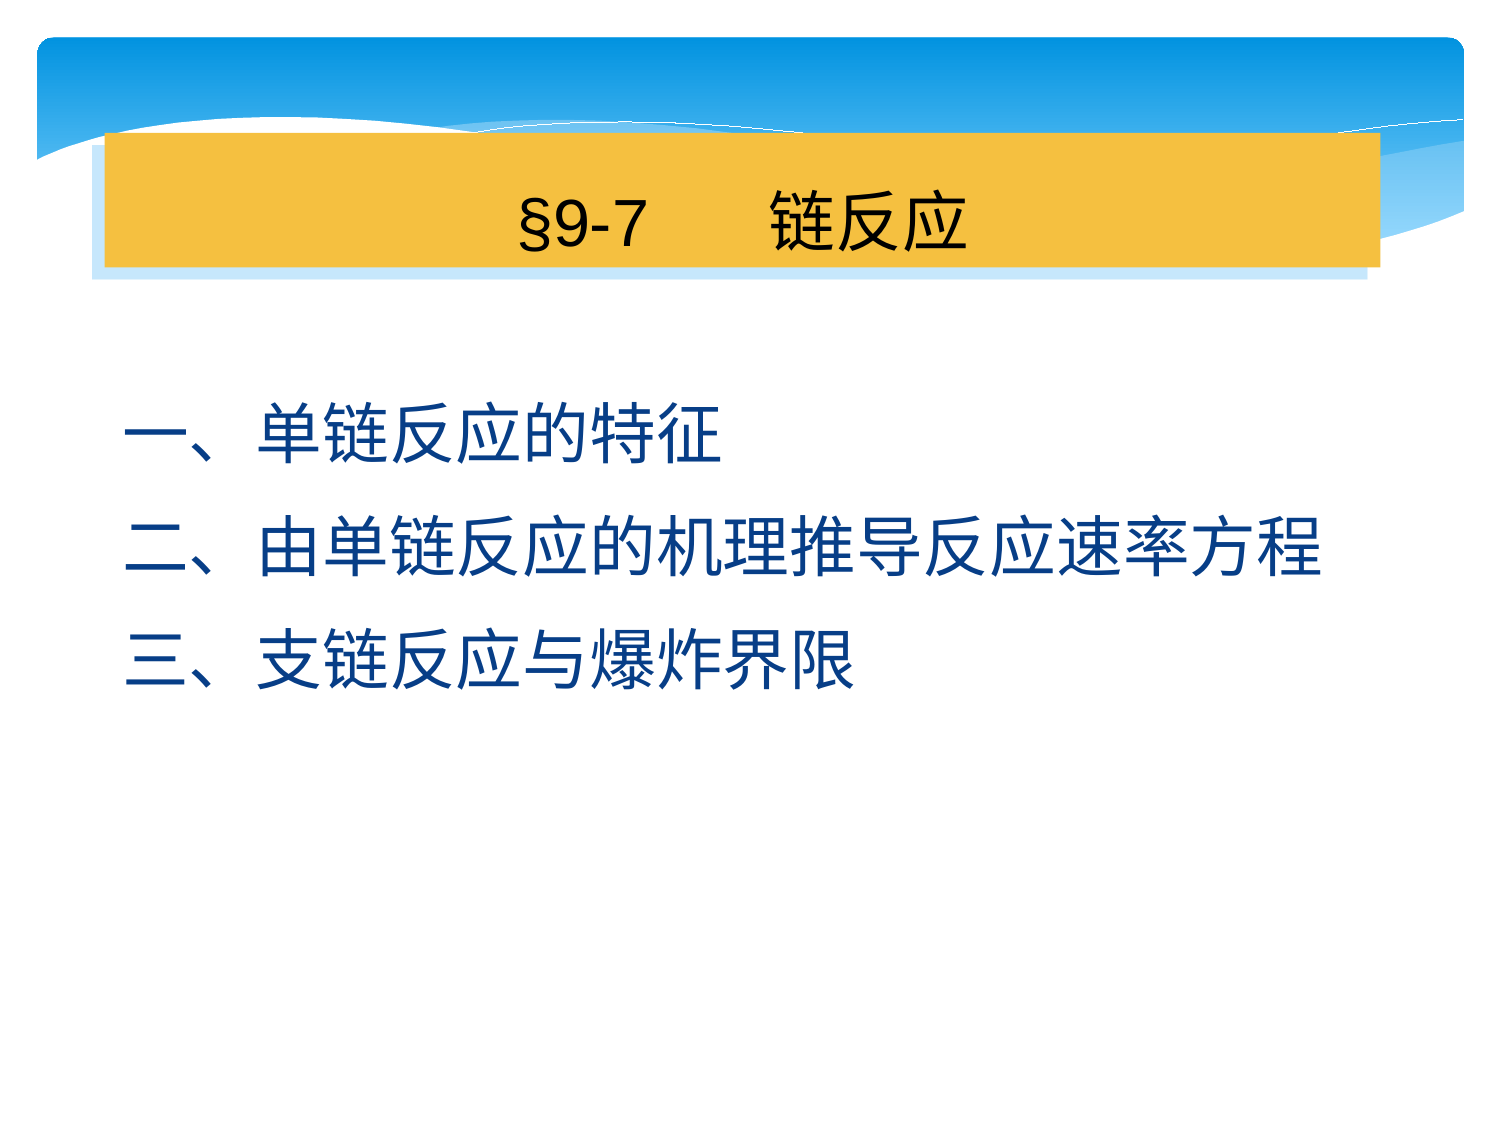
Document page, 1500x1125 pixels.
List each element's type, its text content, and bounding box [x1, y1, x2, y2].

text_box §9-7 链反应 [104, 132, 1381, 268]
text_box 一、单链反应的特征 二、由单链反应的机理推导反应速率方程 三、支链反应与爆炸界限 [107, 384, 1408, 706]
